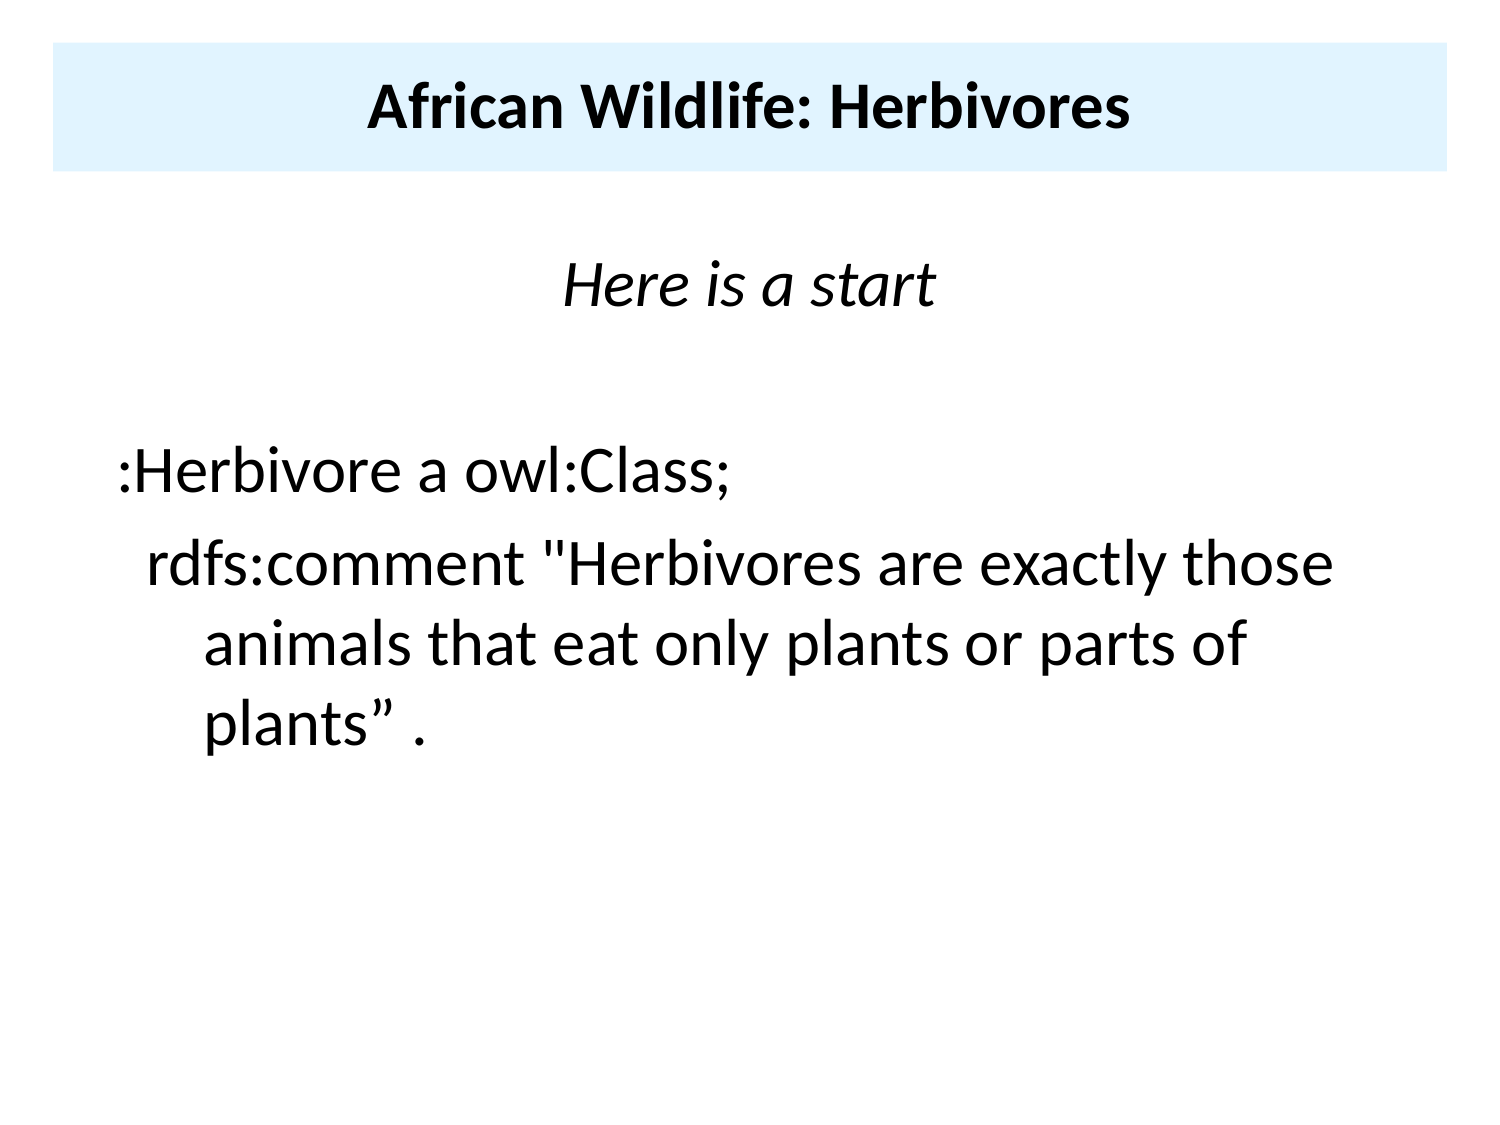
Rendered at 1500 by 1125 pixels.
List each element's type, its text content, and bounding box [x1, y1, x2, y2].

title African Wildlife: Herbivores [53, 42, 1447, 172]
list Here is a start :Herbivore a owl:Class; rdfs:comment "Herbivores are exactly those animals that eat only plants or parts of plants” . [101, 231, 1399, 1071]
